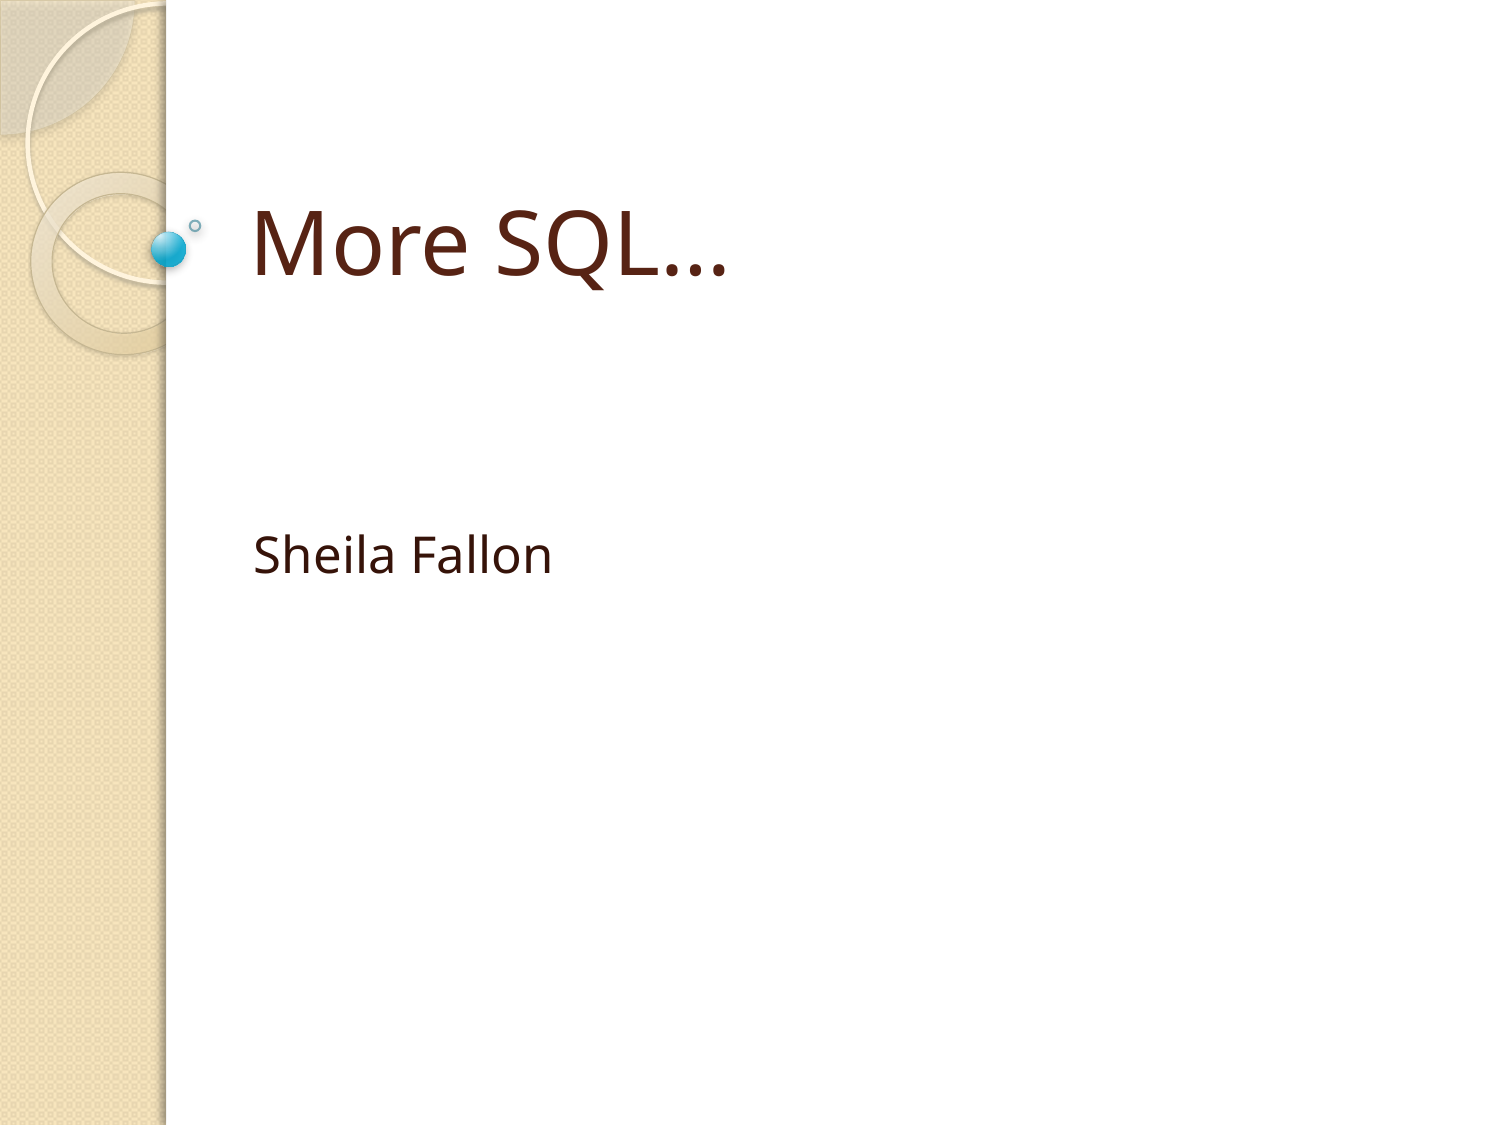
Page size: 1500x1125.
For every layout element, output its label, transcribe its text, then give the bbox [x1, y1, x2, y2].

subtitle Sheila Fallon [234, 303, 1450, 591]
title More SQL… [234, 59, 1450, 301]
